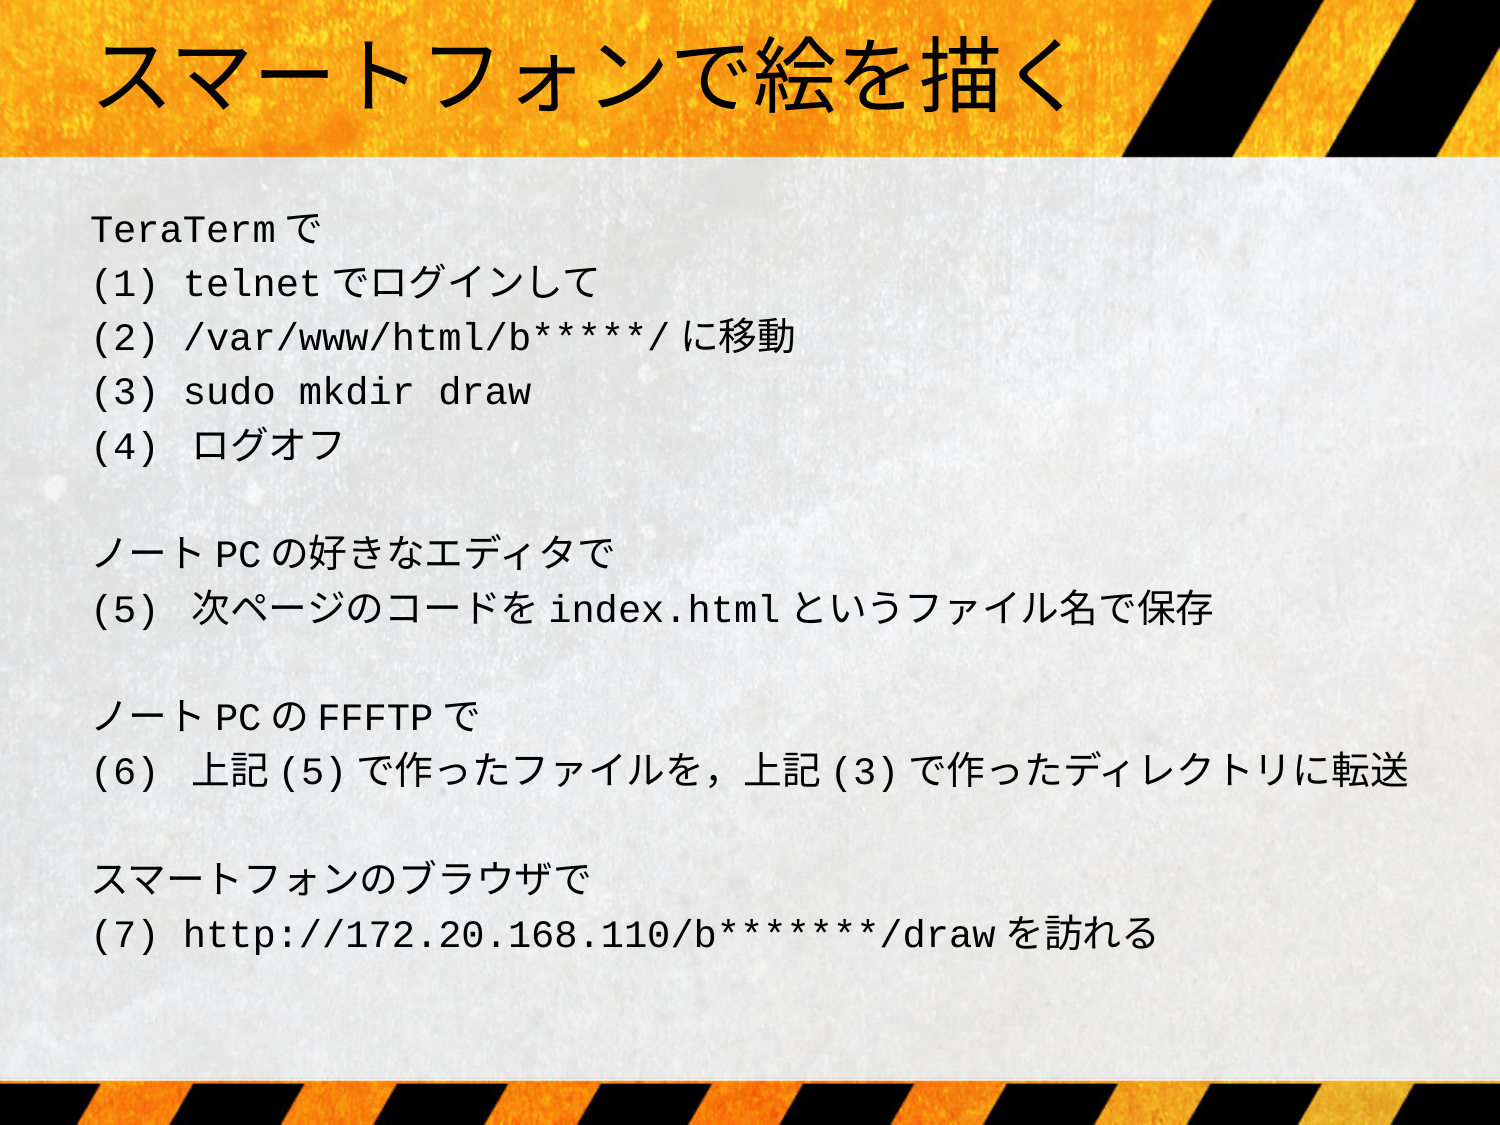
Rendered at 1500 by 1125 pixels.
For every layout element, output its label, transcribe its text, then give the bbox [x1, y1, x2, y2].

title スマートフォンで絵を描く [75, 0, 1425, 146]
list TeraTermで (1) telnetでログインして (2) /var/www/html/b*****/に移動 (3) sudo mkdir draw (4) ログオフ ノートPCの好きなエディタで (5) 次ページのコードをindex.htmlというファイル名で保存 ノートPCのFFFTPで (6) 上記(5)で作ったファイルを，上記(3)で作ったディレクトリに転送 スマートフォンのブラウザで (7) http://172.20.168.110/b*******/drawを訪れる [75, 195, 1425, 1013]
picture [0, 0, 1500, 1125]
